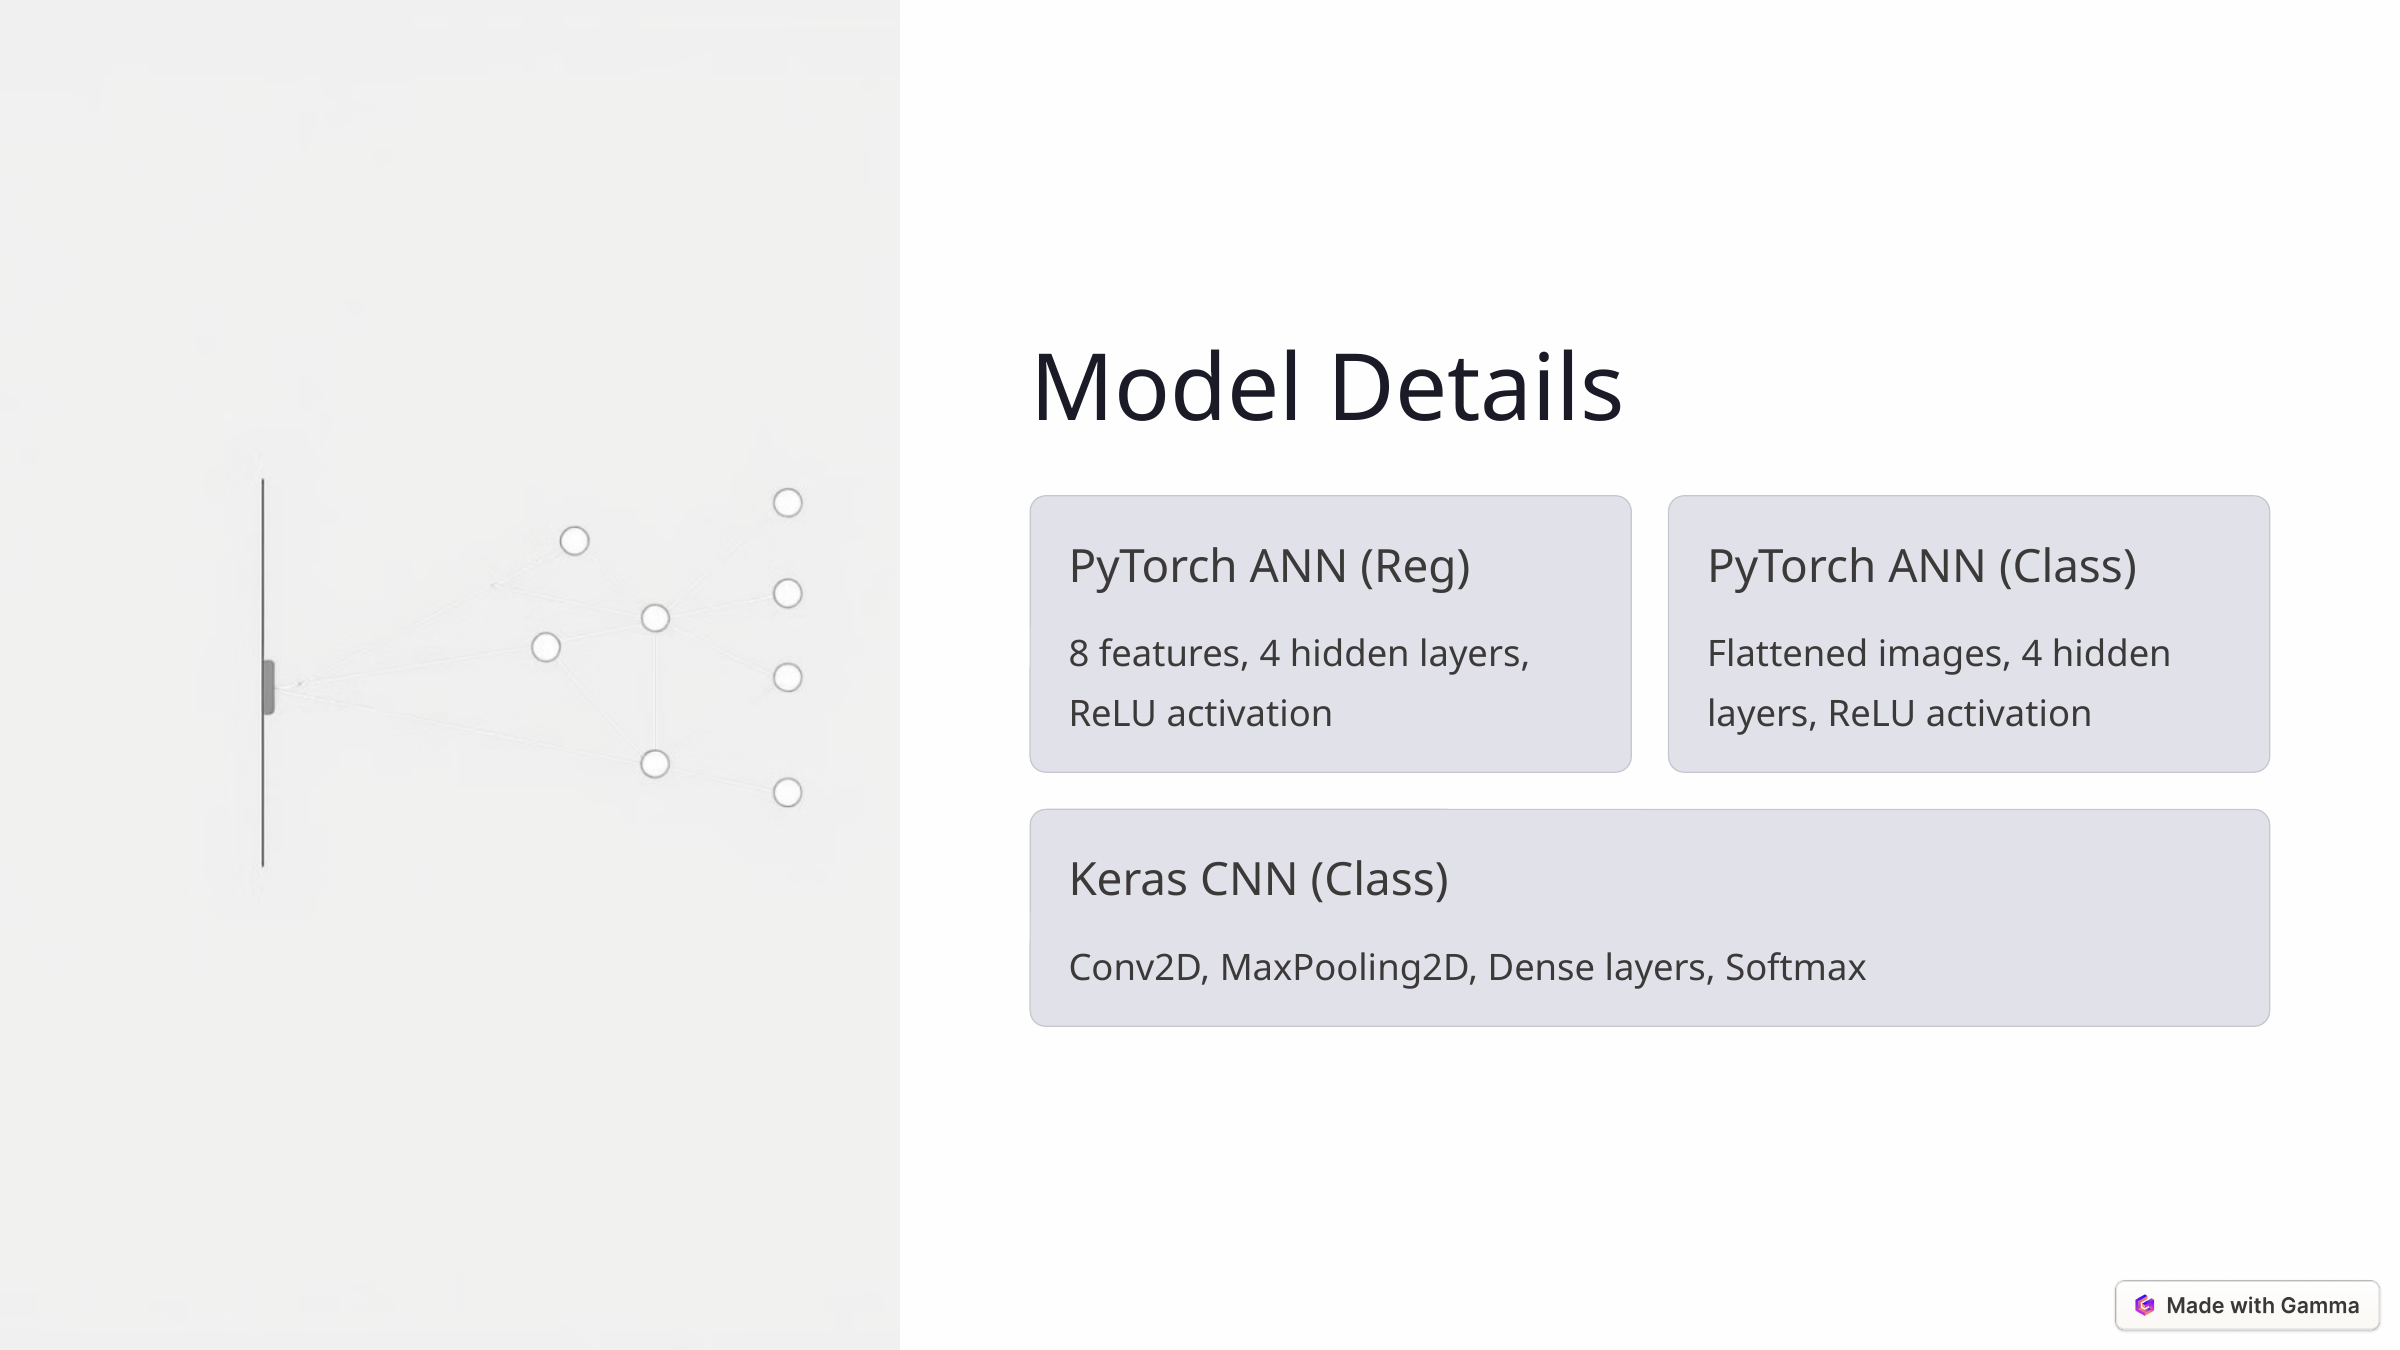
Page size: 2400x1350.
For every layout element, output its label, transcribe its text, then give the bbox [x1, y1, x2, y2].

text_box Keras CNN (Class) [1068, 847, 1534, 906]
text_box PyTorch ANN (Class) [1706, 534, 2173, 593]
text_box [1668, 495, 2270, 773]
text_box PyTorch ANN (Reg) [1068, 534, 1534, 593]
picture [2106, 1271, 2389, 1339]
text_box Model Details [1030, 323, 1961, 440]
text_box Conv2D, MaxPooling2D, Dense layers, Softmax [1068, 928, 2232, 988]
picture [0, 0, 900, 1350]
text_box 8 features, 4 hidden layers, ReLU activation [1068, 614, 1593, 734]
text_box [1030, 495, 1632, 773]
text_box [1030, 809, 2270, 1027]
text_box Flattened images, 4 hidden layers, ReLU activation [1706, 614, 2232, 734]
